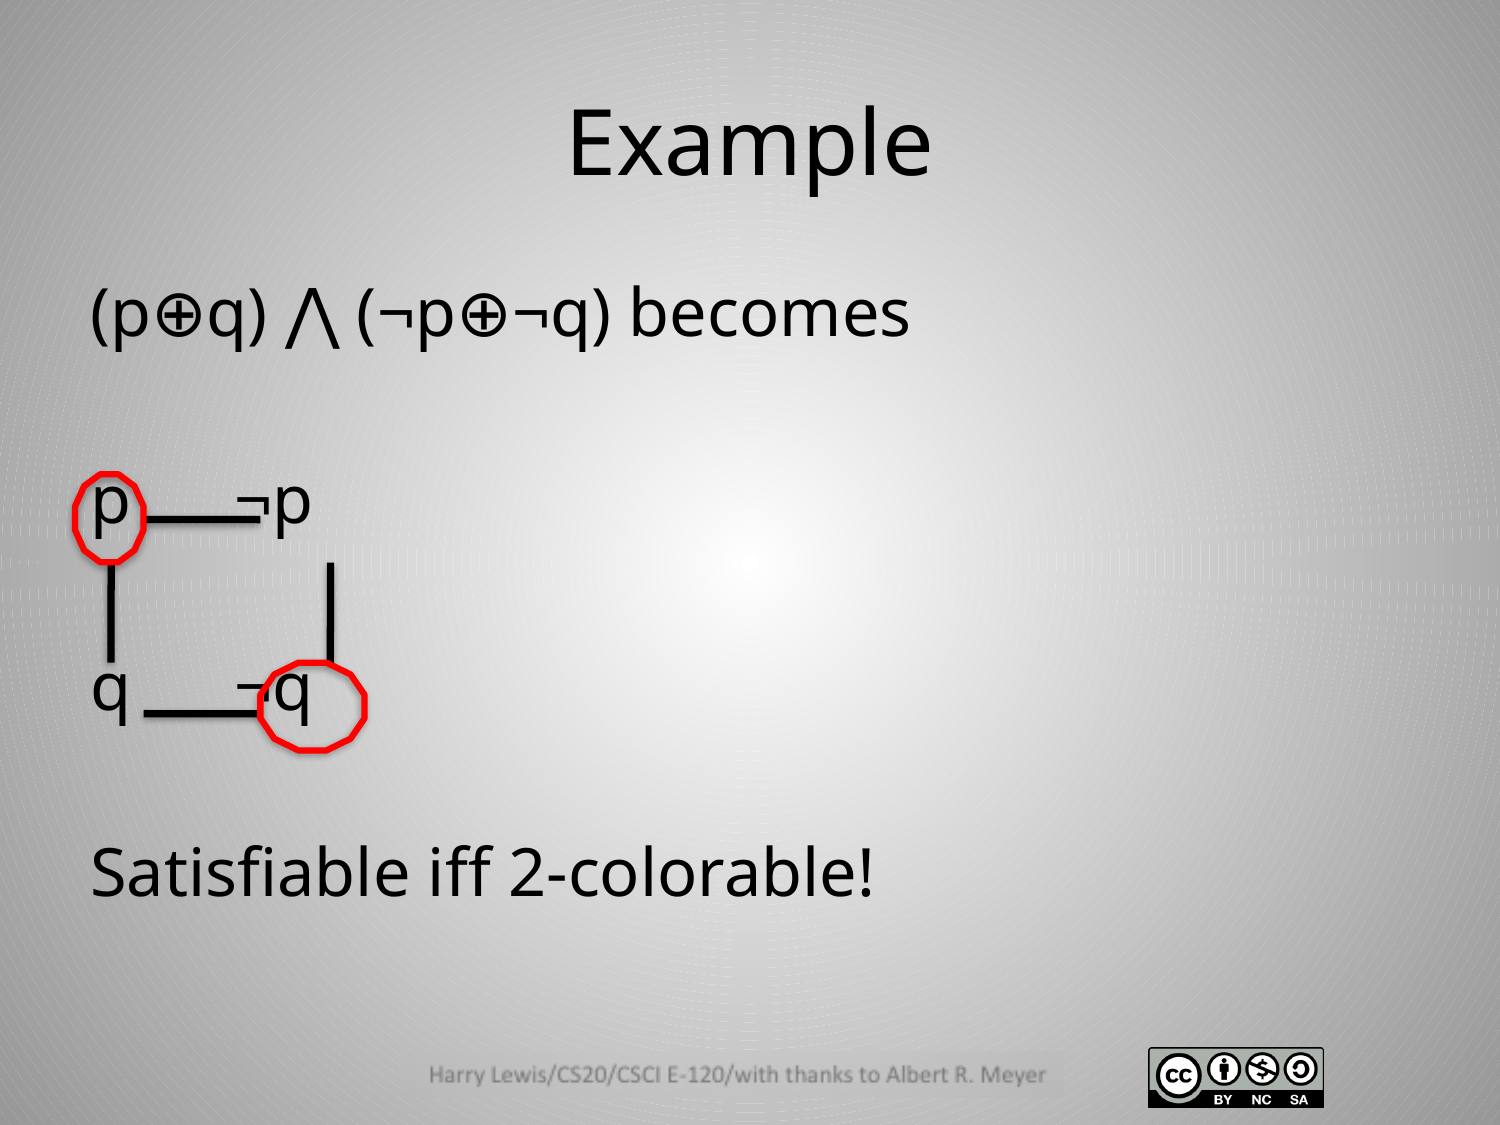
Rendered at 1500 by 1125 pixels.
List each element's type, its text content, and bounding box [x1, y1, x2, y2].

title Example [75, 45, 1425, 233]
picture [402, 1051, 1064, 1098]
picture [1148, 1047, 1324, 1108]
list (p⊕q) ⋀ (¬p⊕¬q) becomes p ¬p q ¬q Satisfiable iff 2-colorable! [75, 262, 1425, 1005]
text_box [74, 473, 145, 563]
text_box [259, 661, 366, 752]
